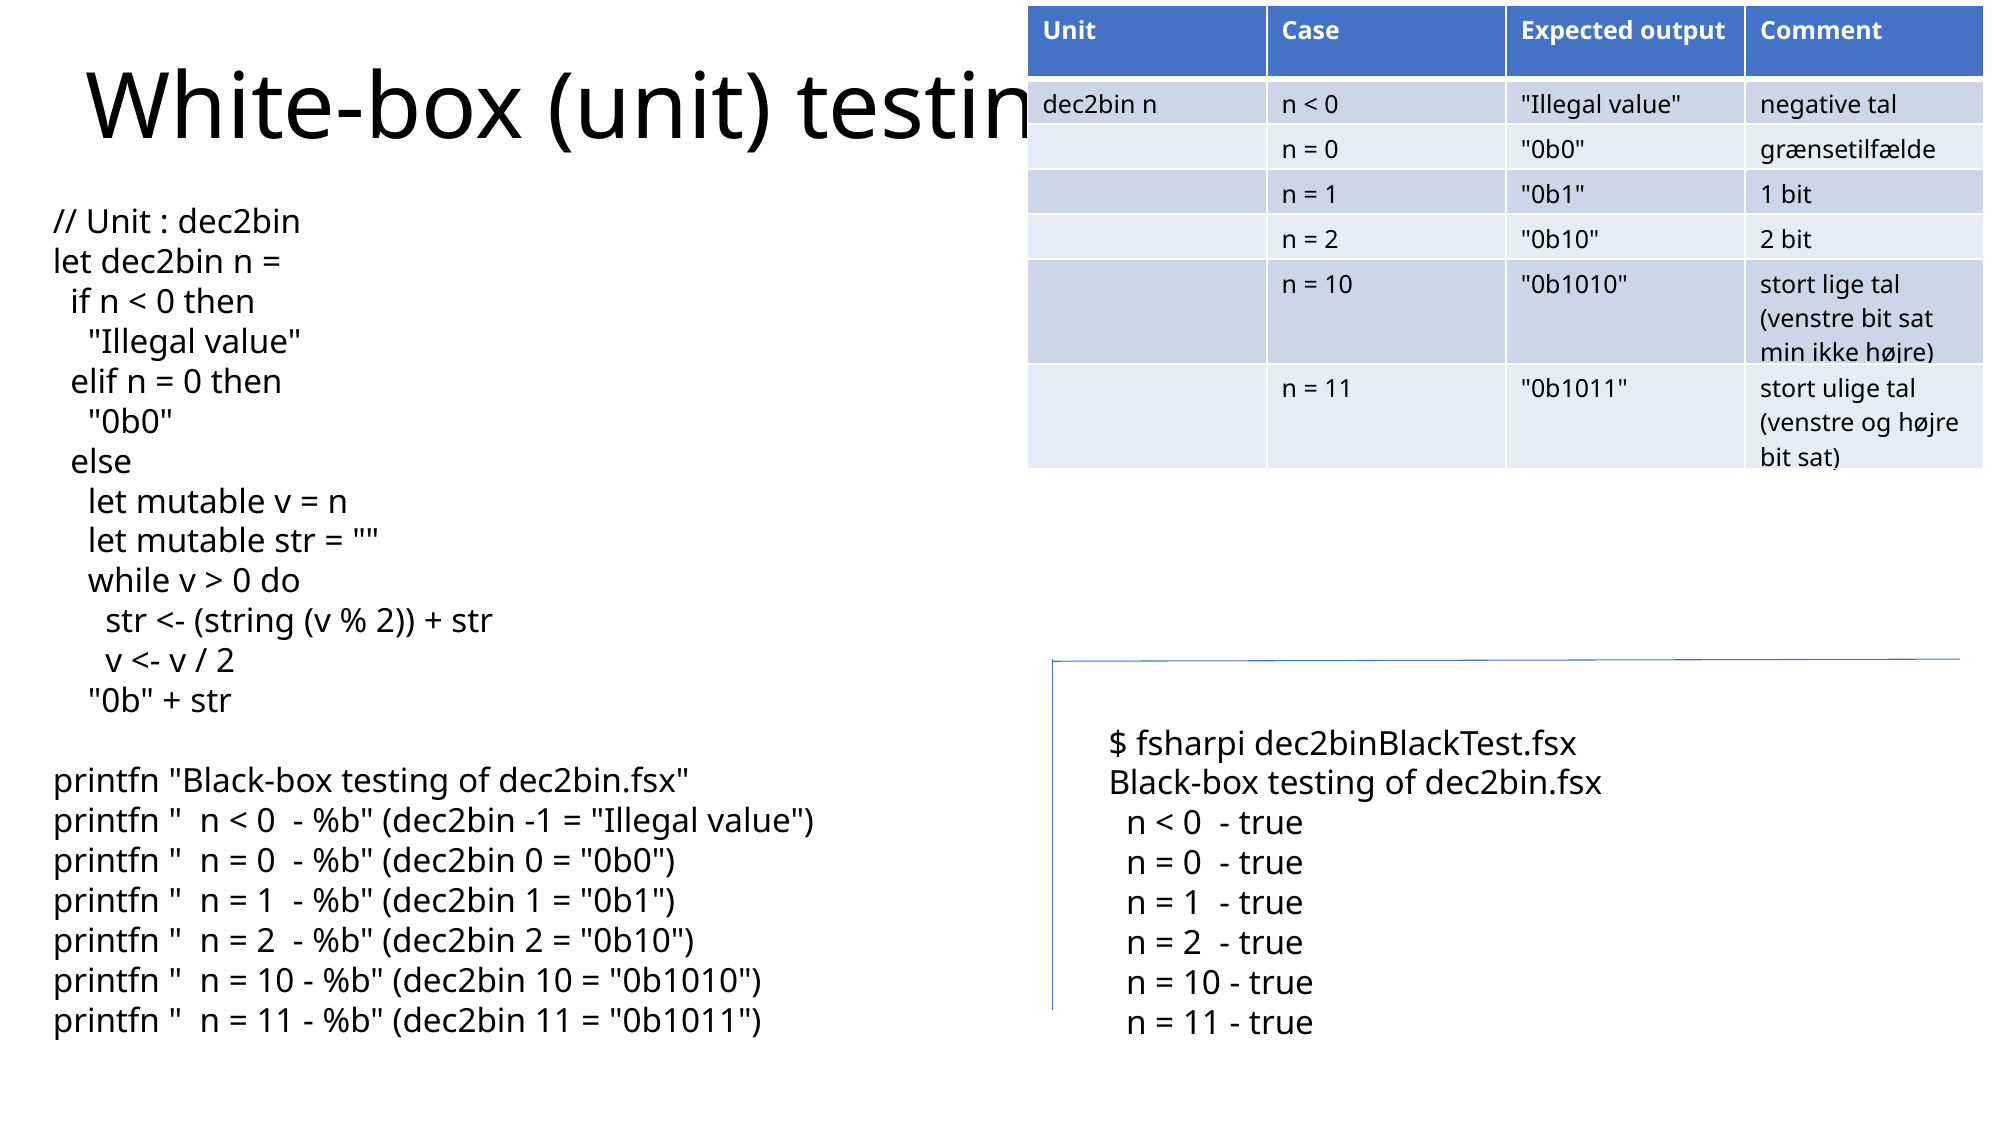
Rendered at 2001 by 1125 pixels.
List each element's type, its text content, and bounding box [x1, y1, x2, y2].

table_cell 2 bit [1746, 215, 1983, 258]
table_cell negative tal [1746, 82, 1983, 123]
table_cell [1028, 125, 1266, 168]
table_cell stort lige tal (venstre bit sat min ikke højre) [1746, 260, 1983, 363]
table_cell n < 0 [1268, 82, 1505, 123]
table_cell [1028, 260, 1266, 363]
table_cell "0b1010" [1507, 260, 1744, 363]
text_box // Unit : dec2bin let dec2bin n = if n < 0 then "Illegal value" elif n = 0 then "0b0" else let mutable v = n let mutable str = "" while v > 0 do str <- (string (v % 2)) + str v <- v / 2 "0b" + str printfn "Black-box testing of dec2bin.fsx" printfn " n < 0 - %b" (dec2bin -1 = "Illegal value") printfn " n = 0 - %b" (dec2bin 0 = "0b0") printfn " n = 1 - %b" (dec2bin 1 = "0b1") printfn " n = 2 - %b" (dec2bin 2 = "0b10") printfn " n = 10 - %b" (dec2bin 10 = "0b1010") printfn " n = 11 - %b" (dec2bin 11 = "0b1011") [38, 192, 1027, 1046]
table_cell n = 11 [1268, 365, 1505, 468]
table_cell n = 10 [1268, 260, 1505, 363]
table_cell n = 2 [1268, 215, 1505, 258]
table_header Case [1268, 6, 1505, 76]
table_cell n = 1 [1268, 170, 1505, 213]
table_cell [1028, 170, 1266, 213]
table_header Expected output [1507, 6, 1744, 76]
title White-box (unit) testing [70, 0, 1796, 192]
table_cell [1028, 365, 1266, 468]
table_cell [1028, 215, 1266, 258]
table_cell "0b1011" [1507, 365, 1744, 468]
table_header Comment [1746, 6, 1983, 76]
table_cell dec2bin n [1028, 82, 1266, 123]
table_cell stort ulige tal (venstre og højre bit sat) [1746, 365, 1983, 468]
table_cell n = 0 [1268, 125, 1505, 168]
table_cell "0b0" [1507, 125, 1744, 168]
table_cell "Illegal value" [1507, 82, 1744, 123]
table_cell "0b10" [1507, 215, 1744, 258]
table_cell 1 bit [1746, 170, 1983, 213]
text_box $ fsharpi dec2binBlackTest.fsx Black-box testing of dec2bin.fsx n < 0 - true n = 0 - true n = 1 - true n = 2 - true n = 10 - true n = 11 - true [1093, 714, 2000, 1049]
table_header Unit [1028, 6, 1266, 76]
table_cell "0b1" [1507, 170, 1744, 213]
table_cell grænsetilfælde [1746, 125, 1983, 168]
